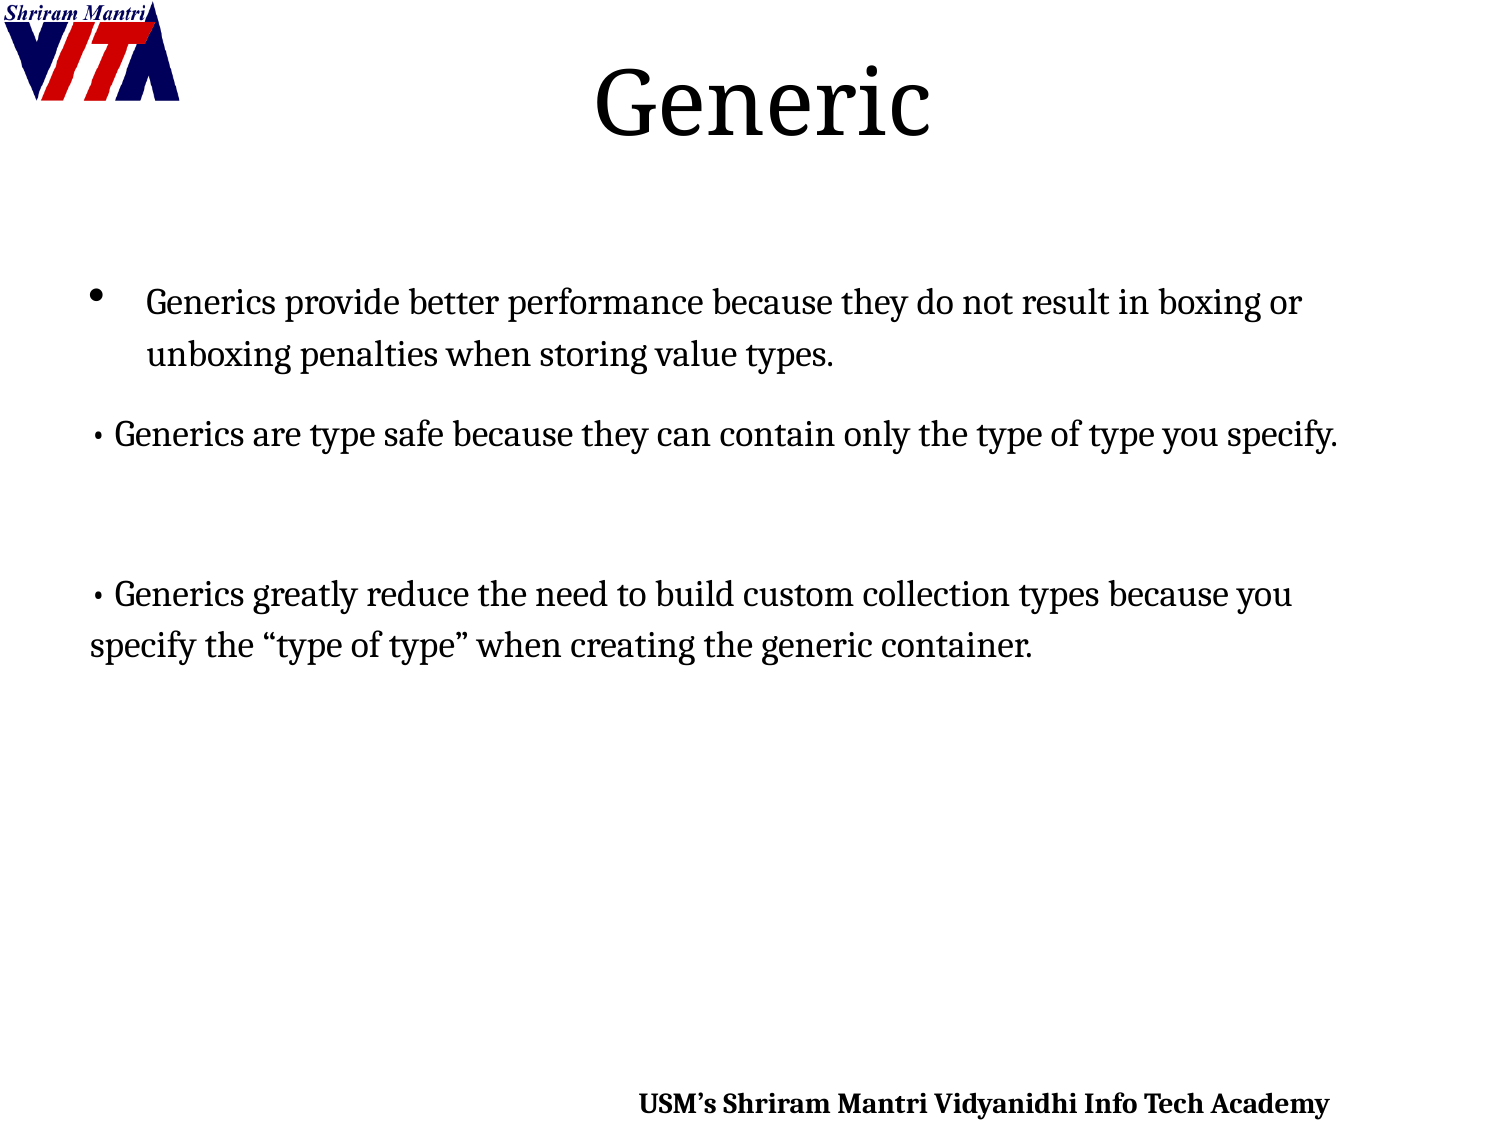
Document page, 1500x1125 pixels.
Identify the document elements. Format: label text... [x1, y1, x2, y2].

list Generics provide better performance because they do not result in boxing or unboxing penalties when storing value types. • Generics are type safe because they can contain only the type of type you specify. • Generics greatly reduce the need to build custom collection types because you specify the “type of type” when creating the generic container. [75, 262, 1425, 1005]
title Generic [87, 4, 1438, 193]
picture [0, 0, 197, 121]
